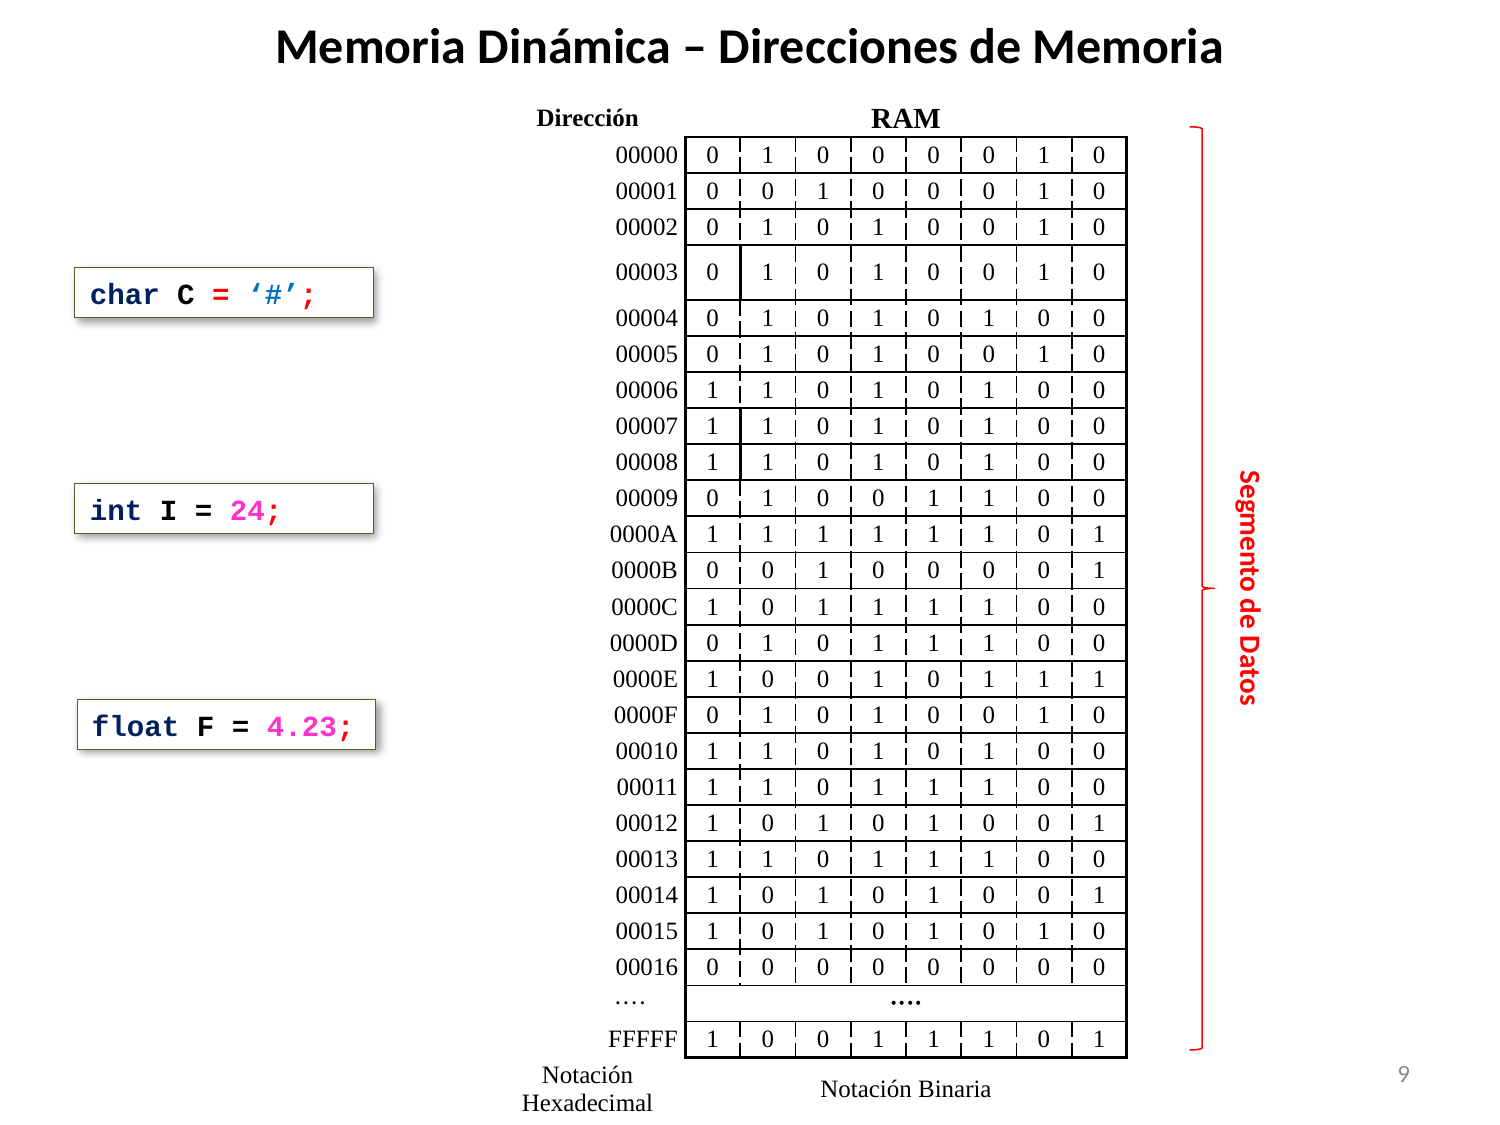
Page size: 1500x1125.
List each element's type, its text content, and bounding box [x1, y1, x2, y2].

table_cell 0 [906, 301, 961, 335]
table_cell 0 [1072, 373, 1125, 407]
table_cell 1 [851, 337, 906, 371]
table_cell 0 [1016, 878, 1072, 912]
table_cell 1 [906, 1022, 961, 1056]
table_cell 0 [1072, 246, 1125, 299]
table_cell 1 [961, 770, 1016, 804]
table_cell 1 [687, 878, 740, 912]
table_cell 0 [1072, 734, 1125, 768]
table_cell 00012 [490, 805, 684, 841]
table_cell 00007 [490, 408, 684, 444]
table_cell 0 [1016, 445, 1072, 479]
table_cell 0000C [490, 589, 684, 625]
table_cell 0 [851, 481, 906, 515]
table_cell 1 [906, 914, 961, 948]
table_cell 00014 [490, 877, 684, 913]
table_cell 0 [796, 409, 851, 443]
table_cell 1 [906, 770, 961, 804]
table_cell 0 [796, 1022, 851, 1056]
table_cell 1 [740, 517, 796, 552]
table_cell 1 [740, 770, 796, 804]
table_cell 1 [961, 301, 1016, 335]
table_cell 0 [1016, 301, 1072, 335]
table_cell 0 [1072, 409, 1125, 443]
table_cell 1 [687, 662, 740, 696]
table_cell 1 [961, 734, 1016, 768]
table_cell 0 [906, 246, 961, 299]
table_cell 0 [796, 337, 851, 371]
table_cell 1 [687, 914, 740, 948]
table_cell 1 [796, 806, 851, 840]
table_cell 1 [906, 517, 961, 552]
text_box int I = 24; [74, 483, 374, 534]
table_cell 0 [687, 246, 739, 299]
table_cell 0 [961, 806, 1016, 840]
table_cell 0 [1072, 337, 1125, 371]
table_cell 1 [961, 517, 1016, 552]
table_cell 0 [851, 950, 906, 985]
table_cell 1 [742, 409, 796, 443]
table_cell 0 [796, 698, 851, 732]
table_cell 1 [851, 409, 906, 443]
table_cell 00005 [490, 336, 684, 372]
table_cell 0 [1016, 770, 1072, 804]
table_cell 0 [687, 481, 740, 515]
table_cell 1 [906, 878, 961, 912]
text_box Segmento de Datos [1227, 316, 1278, 861]
table_cell 0 [1016, 481, 1072, 515]
table_cell 0 [687, 138, 740, 172]
table_cell 00000 [490, 137, 684, 173]
table_cell 0 [851, 914, 906, 948]
table_cell 1 [687, 734, 740, 768]
table_cell 1 [740, 481, 796, 515]
table_cell 0 [1016, 409, 1072, 443]
table_cell 1 [906, 589, 961, 624]
table_cell 1 [851, 1022, 906, 1056]
table_cell 0 [740, 1022, 796, 1056]
table_cell 1 [1016, 914, 1072, 948]
table_cell 0 [906, 337, 961, 371]
table_cell 0 [687, 337, 740, 371]
table_cell 0 [1072, 950, 1125, 985]
table_cell 0 [906, 138, 961, 172]
table_cell 1 [687, 409, 739, 443]
table_cell 0 [687, 210, 740, 244]
table_cell 00015 [490, 913, 684, 949]
table_cell 1 [851, 698, 906, 732]
table_cell 0 [1072, 481, 1125, 515]
table_cell 0 [851, 138, 906, 172]
table_cell 00004 [490, 300, 684, 336]
table_cell 0 [851, 806, 906, 840]
table_cell 0 [961, 210, 1016, 244]
text_box char C = ‘#’; [74, 267, 374, 318]
table_cell 1 [742, 246, 796, 299]
table_cell 0 [906, 950, 961, 985]
table_cell 1 [851, 589, 906, 624]
table_cell 0 [851, 174, 906, 208]
table_cell 1 [742, 445, 796, 479]
table_cell 0 [961, 950, 1016, 985]
table_cell 1 [796, 553, 851, 588]
table_cell 0 [1072, 174, 1125, 208]
table_cell 00013 [490, 841, 684, 877]
table_cell 1 [1072, 517, 1125, 552]
table_cell 00002 [490, 209, 684, 245]
table_cell 1 [851, 210, 906, 244]
table_cell 1 [687, 842, 740, 876]
table_cell 0 [961, 138, 1016, 172]
table_cell Notación Binaria [685, 1059, 1127, 1121]
table_cell 0000E [490, 661, 684, 697]
table_cell 0 [1072, 138, 1125, 172]
table_cell 1 [961, 409, 1016, 443]
table_cell 1 [906, 481, 961, 515]
table_cell 1 [1016, 174, 1072, 208]
table_cell 0 [687, 174, 740, 208]
table_cell 1 [1016, 210, 1072, 244]
table_cell 0 [1072, 589, 1125, 624]
text_box float F = 4.23; [77, 699, 376, 750]
table_header Dirección [490, 100, 685, 137]
table_cell 0 [1072, 445, 1125, 479]
table_cell 0 [1016, 734, 1072, 768]
table_cell 1 [1016, 662, 1072, 696]
table_cell 0 [740, 914, 796, 948]
table_cell 1 [796, 878, 851, 912]
table_cell 1 [740, 337, 796, 371]
table_cell 1 [687, 589, 740, 624]
table_cell 1 [796, 914, 851, 948]
table_cell 0 [796, 734, 851, 768]
table_cell 0 [796, 770, 851, 804]
table_cell 0 [1072, 301, 1125, 335]
table_cell 0 [1072, 210, 1125, 244]
table_cell FFFFF [490, 1022, 684, 1058]
table_cell 0 [1016, 517, 1072, 552]
table_cell 0000B [490, 552, 684, 589]
table_cell 1 [740, 373, 796, 407]
table_cell 0 [740, 950, 796, 985]
table_cell 00010 [490, 733, 684, 769]
table_cell 1 [740, 210, 796, 244]
table_cell 0 [796, 210, 851, 244]
table_cell 0 [740, 589, 796, 624]
table_cell 1 [851, 770, 906, 804]
table_cell 0000D [490, 625, 684, 661]
table_cell 0000A [490, 516, 684, 552]
table_cell 0 [851, 878, 906, 912]
table_cell 1 [740, 842, 796, 876]
table_cell 0 [796, 626, 851, 660]
table_cell 1 [961, 842, 1016, 876]
table_cell 00006 [490, 372, 684, 408]
table_cell 0 [687, 626, 740, 660]
table_cell 0 [796, 662, 851, 696]
table_cell 0 [796, 138, 851, 172]
table_cell 0 [1072, 770, 1125, 804]
table_cell 1 [1016, 698, 1072, 732]
table_cell 0 [740, 662, 796, 696]
table_cell 0 [906, 210, 961, 244]
table_cell 1 [961, 445, 1016, 479]
table_cell 1 [961, 589, 1016, 624]
table_cell 0 [961, 914, 1016, 948]
table_cell 1 [851, 373, 906, 407]
table_cell ···· [687, 986, 1125, 1021]
table_cell 0 [796, 950, 851, 985]
table_cell 1 [740, 698, 796, 732]
table_cell 0 [961, 174, 1016, 208]
table_cell 00008 [490, 444, 684, 480]
table_cell 1 [687, 373, 740, 407]
table_cell 00001 [490, 173, 684, 209]
table_cell 0 [796, 246, 851, 299]
table_cell 1 [961, 481, 1016, 515]
table_cell 1 [851, 246, 906, 299]
text_box [1189, 126, 1216, 1051]
table_cell 0 [796, 842, 851, 876]
table_cell 00011 [490, 769, 684, 805]
table_header RAM [685, 100, 1127, 136]
table_cell 0 [906, 662, 961, 696]
table_cell 1 [851, 445, 906, 479]
table_cell 0 [796, 301, 851, 335]
table_cell 0 [1016, 806, 1072, 840]
table_cell 1 [1072, 806, 1125, 840]
table_cell 1 [961, 662, 1016, 696]
table_cell 1 [796, 517, 851, 552]
table_cell 1 [687, 770, 740, 804]
table_cell 0000F [490, 697, 684, 733]
table_cell 0 [961, 246, 1016, 299]
table_cell 0 [740, 553, 796, 588]
table_cell 1 [1072, 662, 1125, 696]
table_cell 0 [961, 553, 1016, 588]
table_cell 1 [1072, 1022, 1125, 1056]
table_cell 1 [687, 445, 739, 479]
table_cell 1 [851, 301, 906, 335]
table_cell 1 [687, 1022, 740, 1056]
table_cell 0 [906, 373, 961, 407]
table_cell 00003 [490, 245, 684, 300]
table_cell 0 [1016, 373, 1072, 407]
table_cell 0 [906, 698, 961, 732]
table_cell 1 [961, 373, 1016, 407]
table_cell 0 [1016, 1022, 1072, 1056]
table_cell 1 [1016, 246, 1072, 299]
table_cell 1 [740, 138, 796, 172]
table_cell 0 [796, 481, 851, 515]
table_cell 1 [796, 174, 851, 208]
table_cell 0 [906, 409, 961, 443]
table_cell 0 [906, 553, 961, 588]
table_cell 1 [740, 626, 796, 660]
table_cell 0 [906, 445, 961, 479]
table_cell 1 [851, 734, 906, 768]
table_cell 1 [961, 626, 1016, 660]
table_cell 1 [906, 842, 961, 876]
table_cell 0 [1072, 626, 1125, 660]
table_cell 1 [851, 842, 906, 876]
table_cell 1 [1016, 138, 1072, 172]
table_cell 0 [1072, 698, 1125, 732]
table_cell Notación Hexadecimal [490, 1058, 685, 1121]
table_cell 1 [740, 301, 796, 335]
table_cell 1 [687, 517, 740, 552]
table_cell 1 [851, 662, 906, 696]
title Memoria Dinámica – Direcciones de Memoria [75, 0, 1425, 88]
table_cell 1 [740, 734, 796, 768]
table_cell 0 [906, 734, 961, 768]
slide_number 9 [1127, 1042, 1425, 1103]
table_cell 0 [1016, 589, 1072, 624]
table_cell 0 [851, 553, 906, 588]
table_cell 0 [740, 174, 796, 208]
table_cell 0 [961, 337, 1016, 371]
table_cell 0 [1016, 553, 1072, 588]
table_cell 0 [961, 878, 1016, 912]
table_cell ···· x [490, 985, 684, 1022]
table_cell 0 [906, 174, 961, 208]
table_cell 00009 [490, 480, 684, 516]
table_cell 1 [1072, 878, 1125, 912]
table_cell 1 [906, 626, 961, 660]
table_cell 0 [687, 950, 740, 985]
table_cell 0 [1016, 950, 1072, 985]
table_cell 0 [740, 878, 796, 912]
table_cell 1 [796, 589, 851, 624]
table_cell 0 [687, 301, 740, 335]
table_cell 0 [687, 553, 740, 588]
table_cell 1 [906, 806, 961, 840]
table_cell 0 [1072, 914, 1125, 948]
table_cell 1 [851, 626, 906, 660]
table_cell 1 [1072, 553, 1125, 588]
table_cell 0 [1016, 626, 1072, 660]
table_cell 1 [851, 517, 906, 552]
table_cell 0 [740, 806, 796, 840]
table_cell 0 [687, 698, 740, 732]
table_cell 0 [796, 445, 851, 479]
table_cell 0 [961, 698, 1016, 732]
table_cell 0 [1072, 842, 1125, 876]
table_cell 00016 [490, 949, 684, 985]
table_cell 0 [796, 373, 851, 407]
table_cell 1 [687, 806, 740, 840]
table_cell 1 [961, 1022, 1016, 1056]
table_cell 0 [1016, 842, 1072, 876]
table_cell 1 [1016, 337, 1072, 371]
